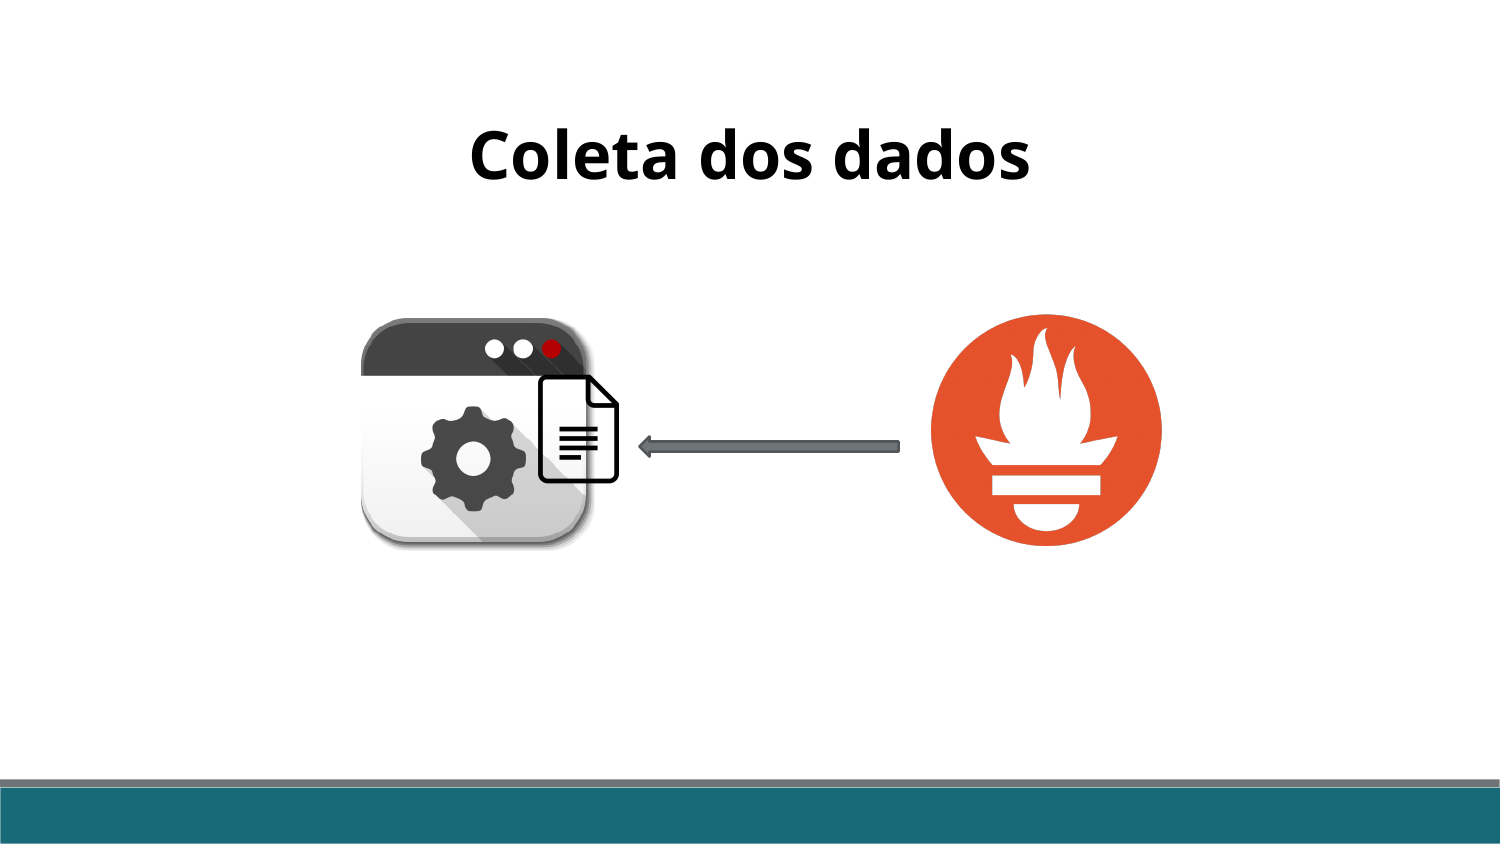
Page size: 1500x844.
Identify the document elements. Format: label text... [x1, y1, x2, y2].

picture [350, 307, 639, 552]
text_box [648, 435, 900, 458]
text_box Coleta dos dados [453, 105, 1047, 201]
picture [930, 313, 1166, 546]
